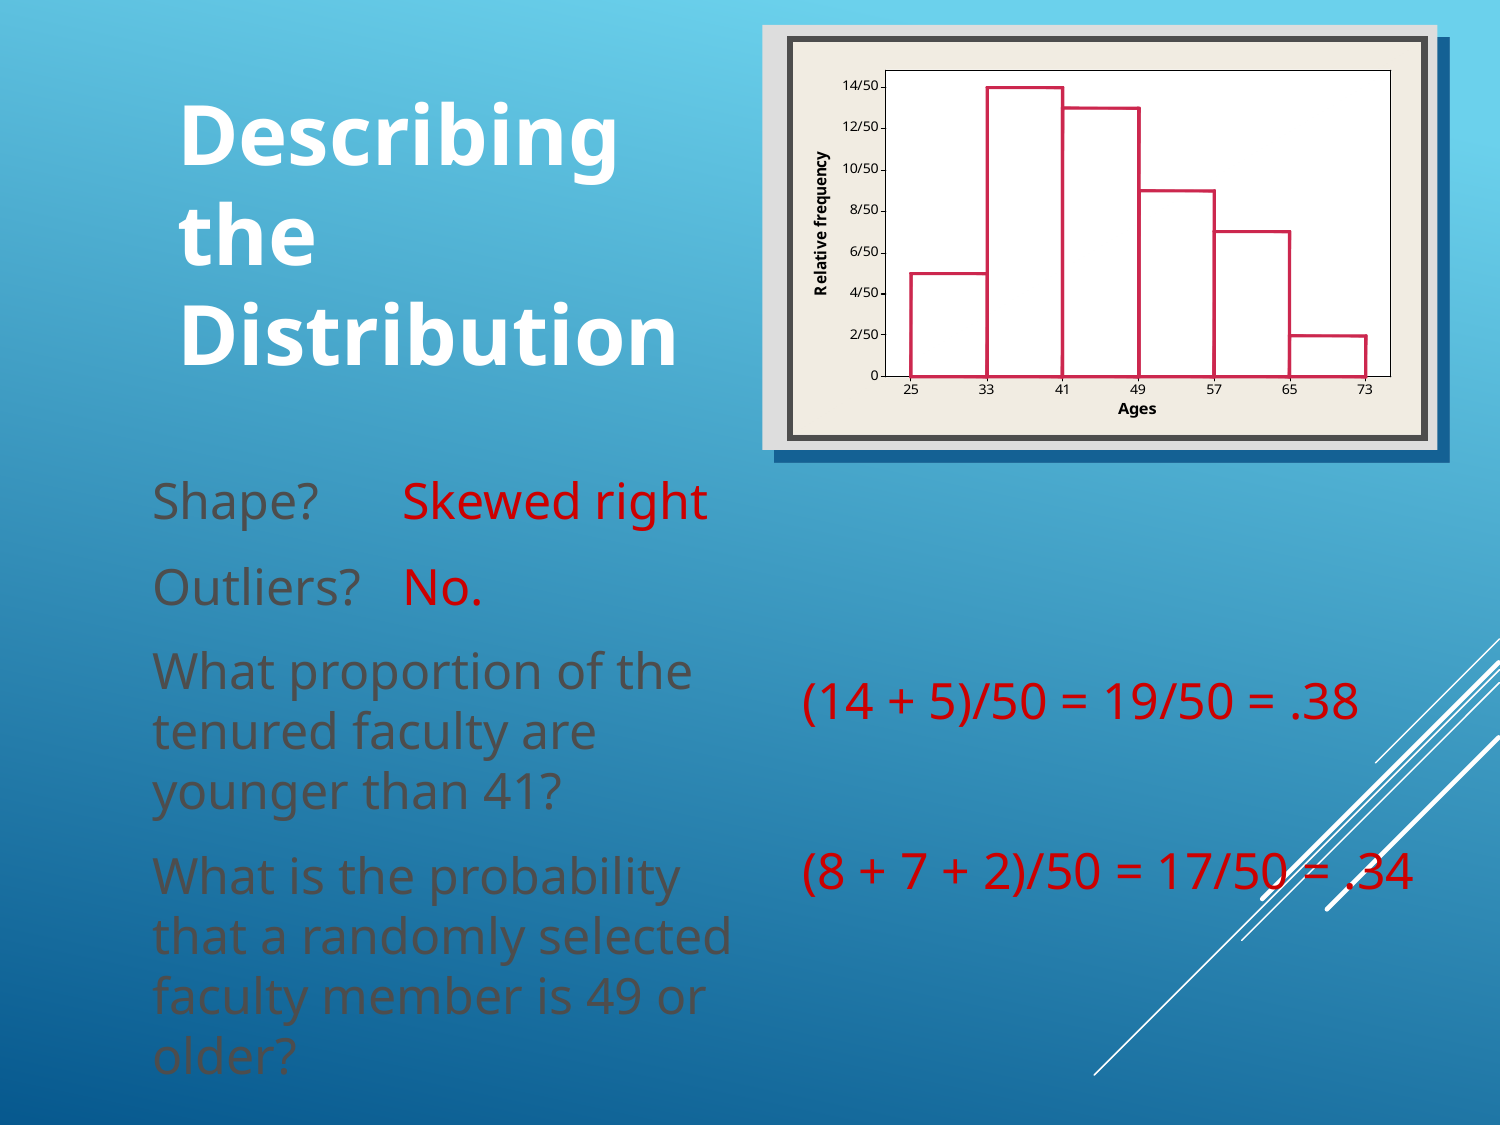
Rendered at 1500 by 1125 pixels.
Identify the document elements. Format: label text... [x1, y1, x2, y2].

text_box Skewed right No. [387, 462, 750, 623]
text_box (14 + 5)/50 = 19/50 = .38 (8 + 7 + 2)/50 = 17/50 = .34 [787, 662, 1450, 908]
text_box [762, 24, 1438, 451]
text_box Shape? Outliers? What proportion of the tenured faculty are younger than 41? What is the probability that a randomly selected faculty member is 49 or older? [137, 462, 763, 1093]
text_box Describing the Distribution [162, 75, 700, 390]
